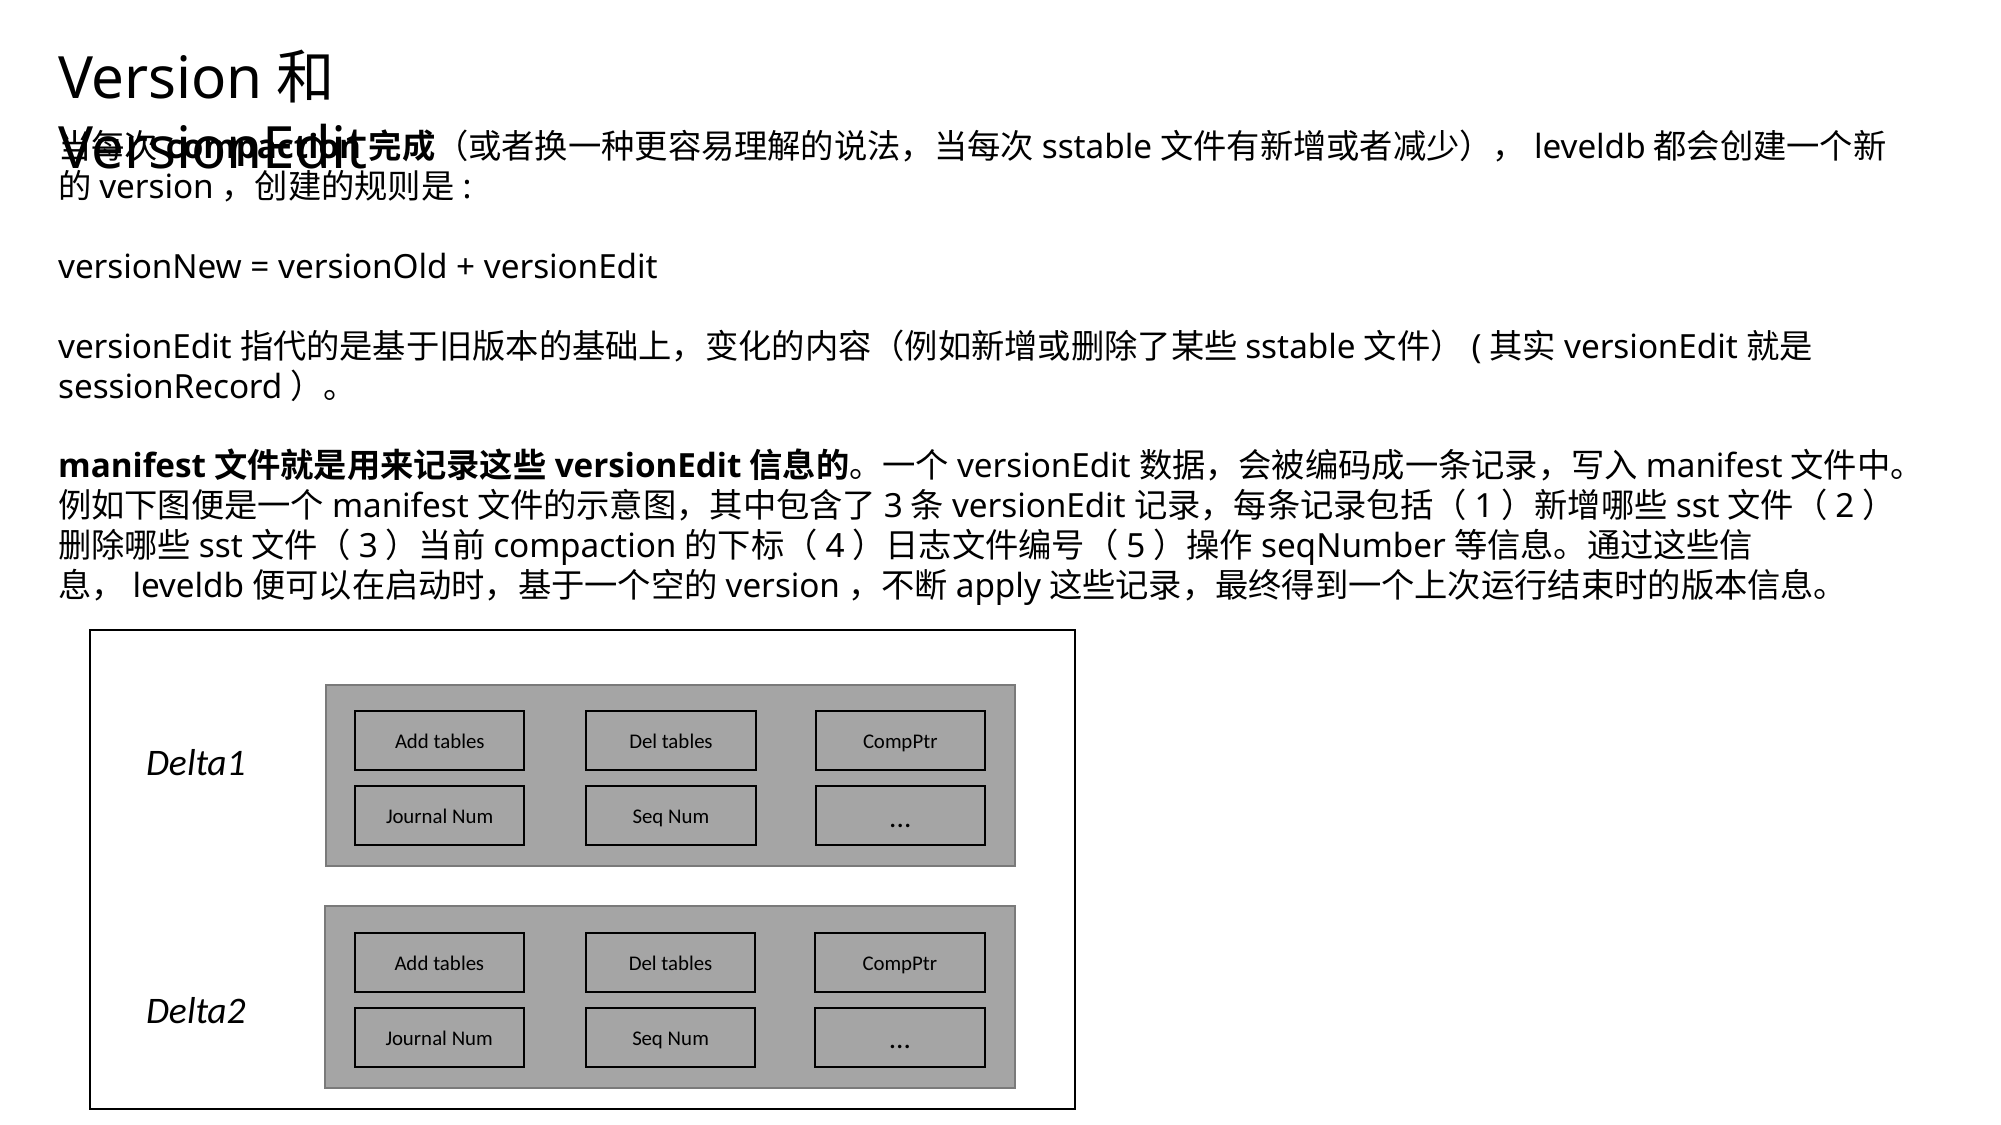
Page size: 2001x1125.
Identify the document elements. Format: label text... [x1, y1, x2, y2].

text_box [325, 906, 1015, 1088]
text_box Version和VersionEdit [43, 32, 660, 117]
text_box Delta1 [131, 730, 290, 791]
text_box Delta2 [131, 978, 290, 1039]
text_box [89, 629, 1076, 1110]
text_box 当每次compaction完成（或者换一种更容易理解的说法，当每次sstable文件有新增或者减少），leveldb都会创建一个新的version，创建的规则是: versionNew = versionOld + versionEdit versionEdit指代的是基于旧版本的基础上，变化的内容（例如新增或删除了某些sstable文件）(其实versionEdit就是sessionRecord）。 manifest文件就是用来记录这些versionEdit信息的。一个versionEdit数据，会被编码成一条记录，写入manifest文件中。例如下图便是一个manifest文件的示意图，其中包含了3条versionEdit记录，每条记录包括（1）新增哪些sst文件（2）删除哪些sst文件（3）当前compaction的下标（4）日志文件编号（5）操作seqNumber等信息。通过这些信息，leveldb便可以在启动时，基于一个空的version，不断apply这些记录，最终得到一个上次运行结束时的版本信息。 [43, 117, 1914, 612]
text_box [325, 684, 1016, 867]
